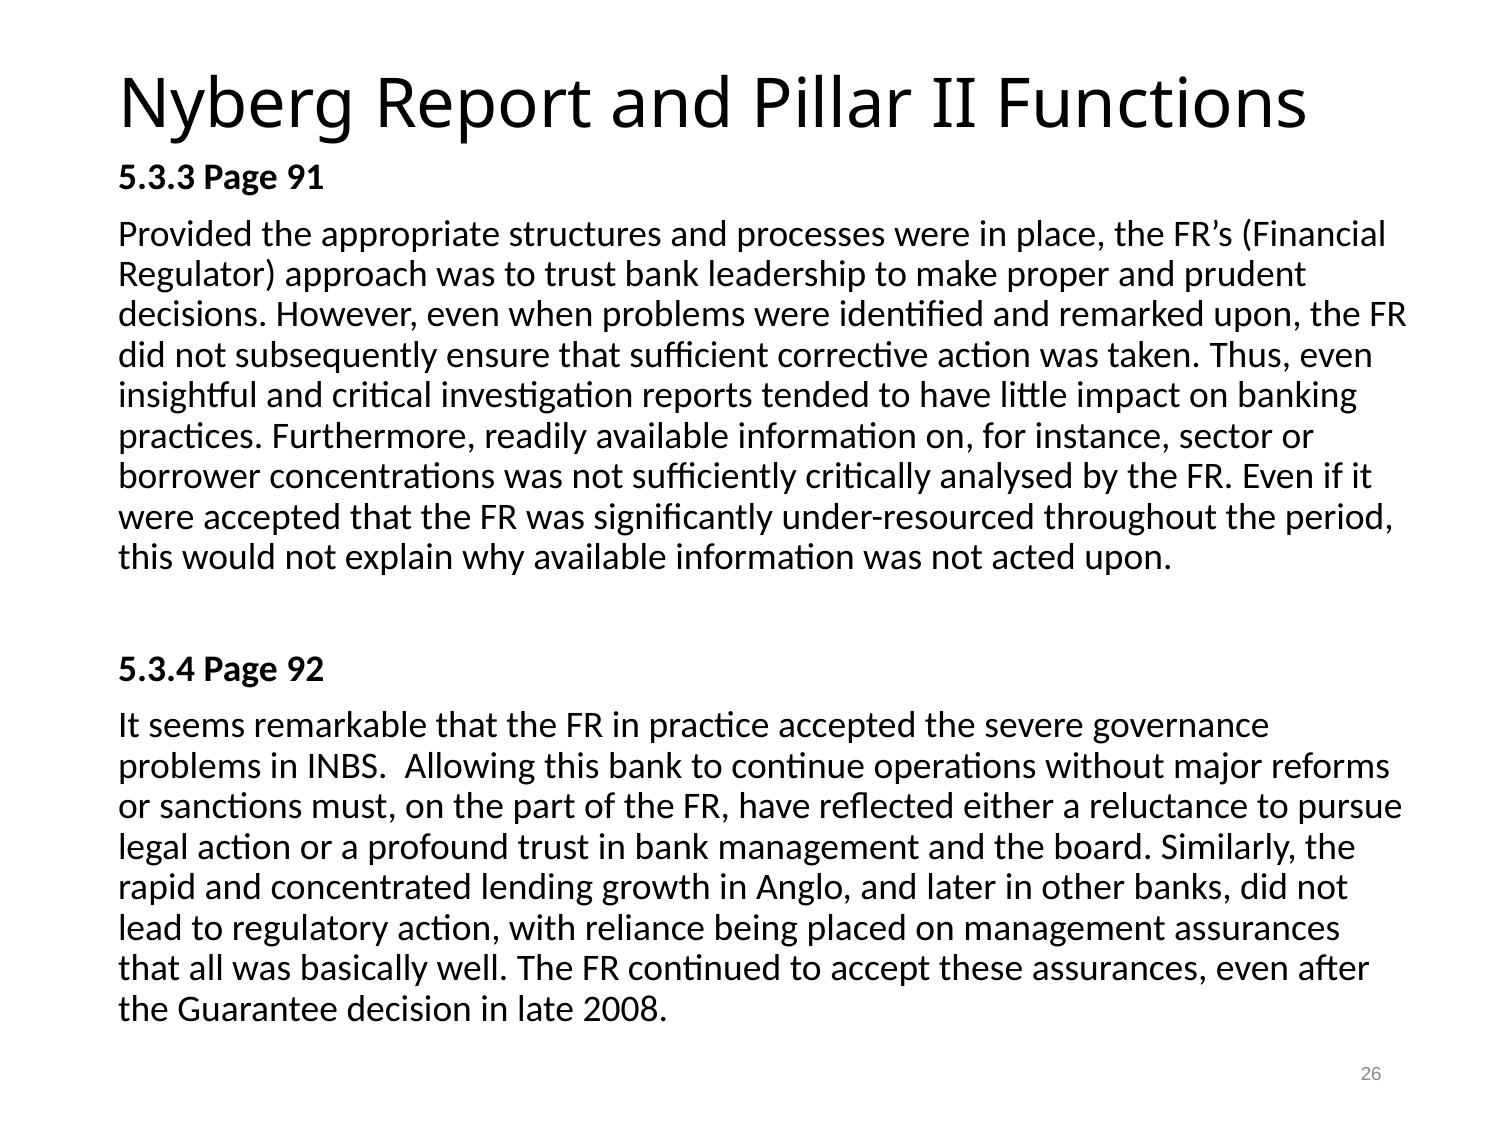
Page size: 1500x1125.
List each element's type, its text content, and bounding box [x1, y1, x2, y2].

slide_number 26 [1059, 1042, 1397, 1103]
list 5.3.3 Page 91 Provided the appropriate structures and processes were in place, the FR’s (Financial Regulator) approach was to trust bank leadership to make proper and prudent decisions. However, even when problems were identified and remarked upon, the FR did not subsequently ensure that sufficient corrective action was taken. Thus, even insightful and critical investigation reports tended to have little impact on banking practices. Furthermore, readily available information on, for instance, sector or borrower concentrations was not sufficiently critically analysed by the FR. Even if it were accepted that the FR was significantly under-resourced throughout the period, this would not explain why available information was not acted upon. 5.3.4 Page 92 It seems remarkable that the FR in practice accepted the severe governance problems in INBS. Allowing this bank to continue operations without major reforms or sanctions must, on the part of the FR, have reflected either a reluctance to pursue legal action or a profound trust in bank management and the board. Similarly, the rapid and concentrated lending growth in Anglo, and later in other banks, did not lead to regulatory action, with reliance being placed on management assurances that all was basically well. The FR continued to accept these assurances, even after the Guarantee decision in late 2008. [103, 149, 1425, 1043]
title Nyberg Report and Pillar II Functions [103, 59, 1397, 149]
